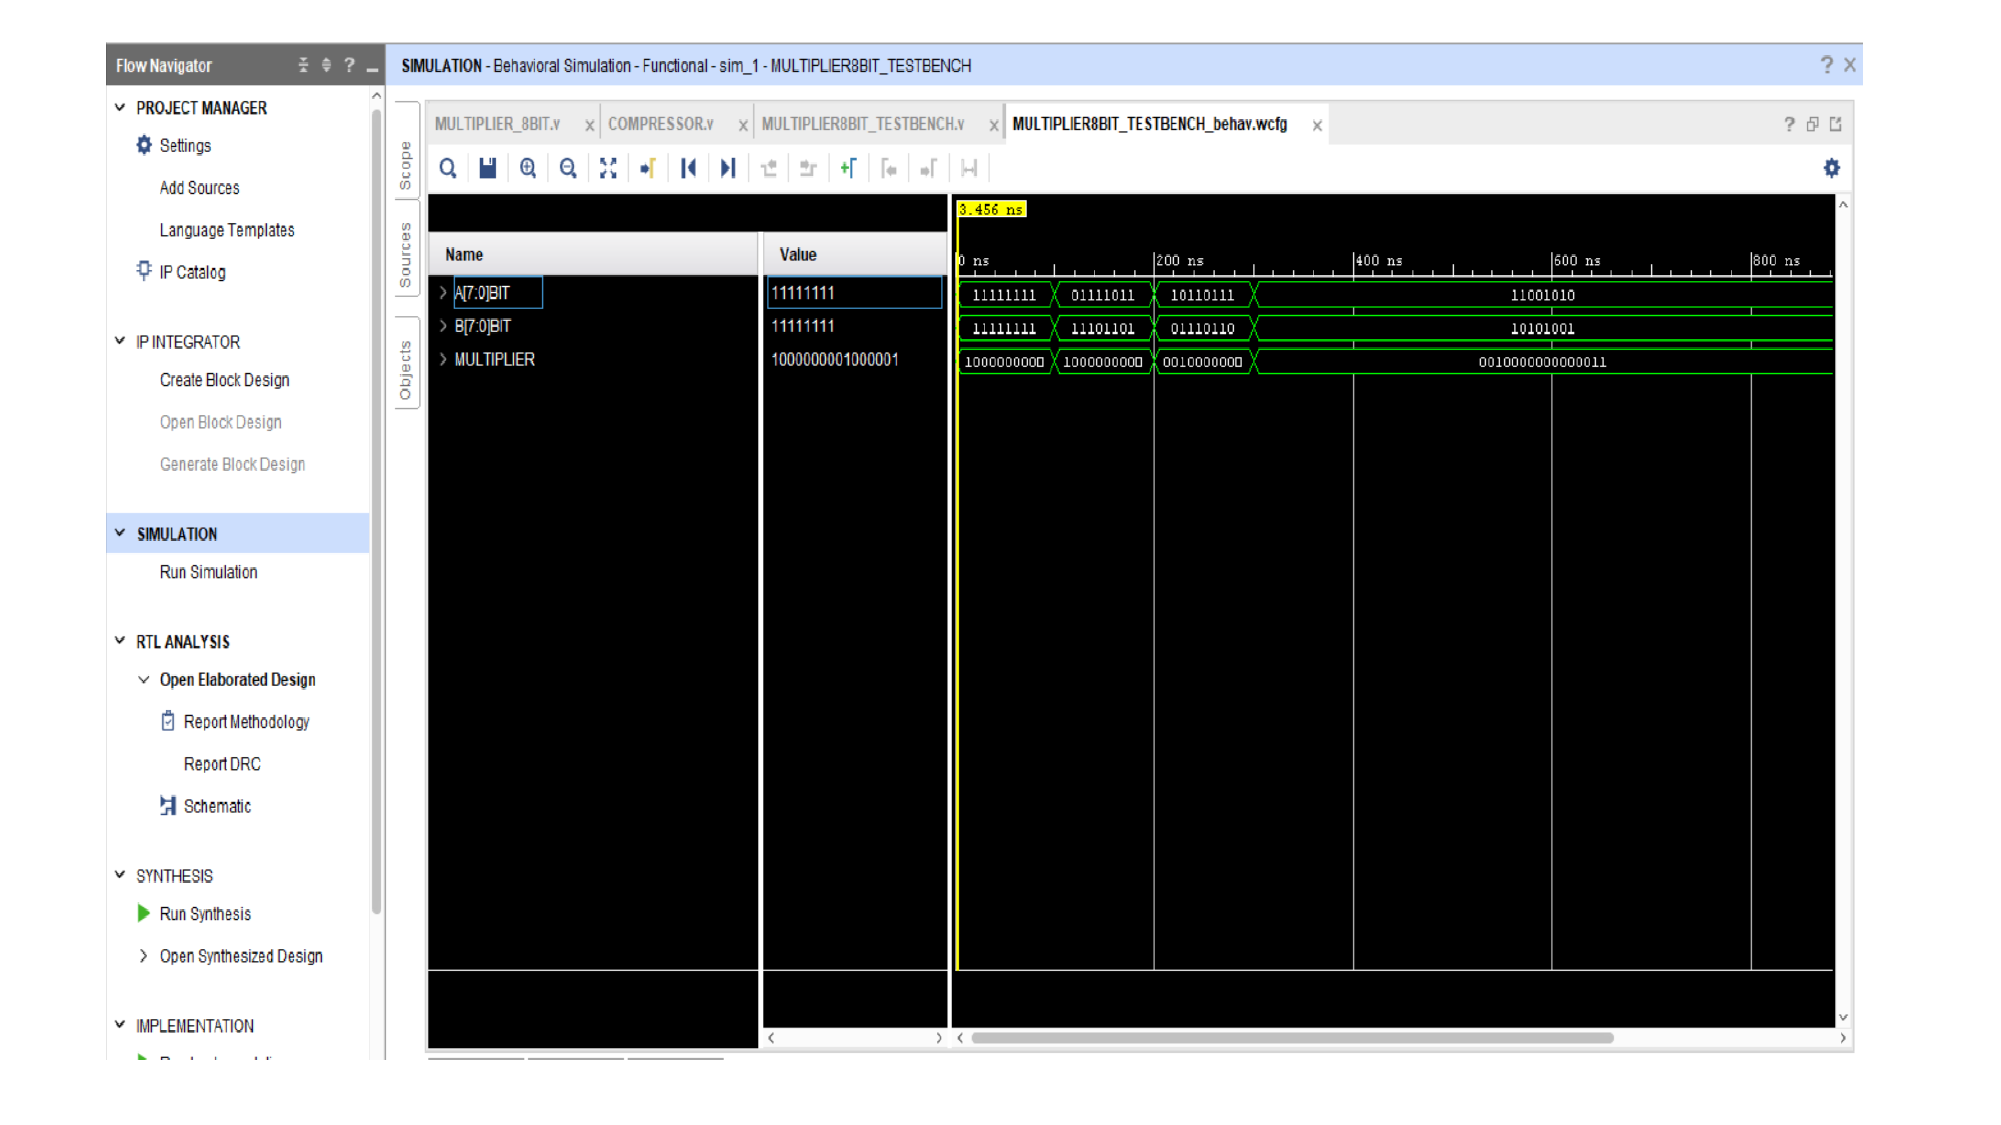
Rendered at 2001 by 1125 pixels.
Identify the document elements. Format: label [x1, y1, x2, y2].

list [105, 42, 1863, 1060]
